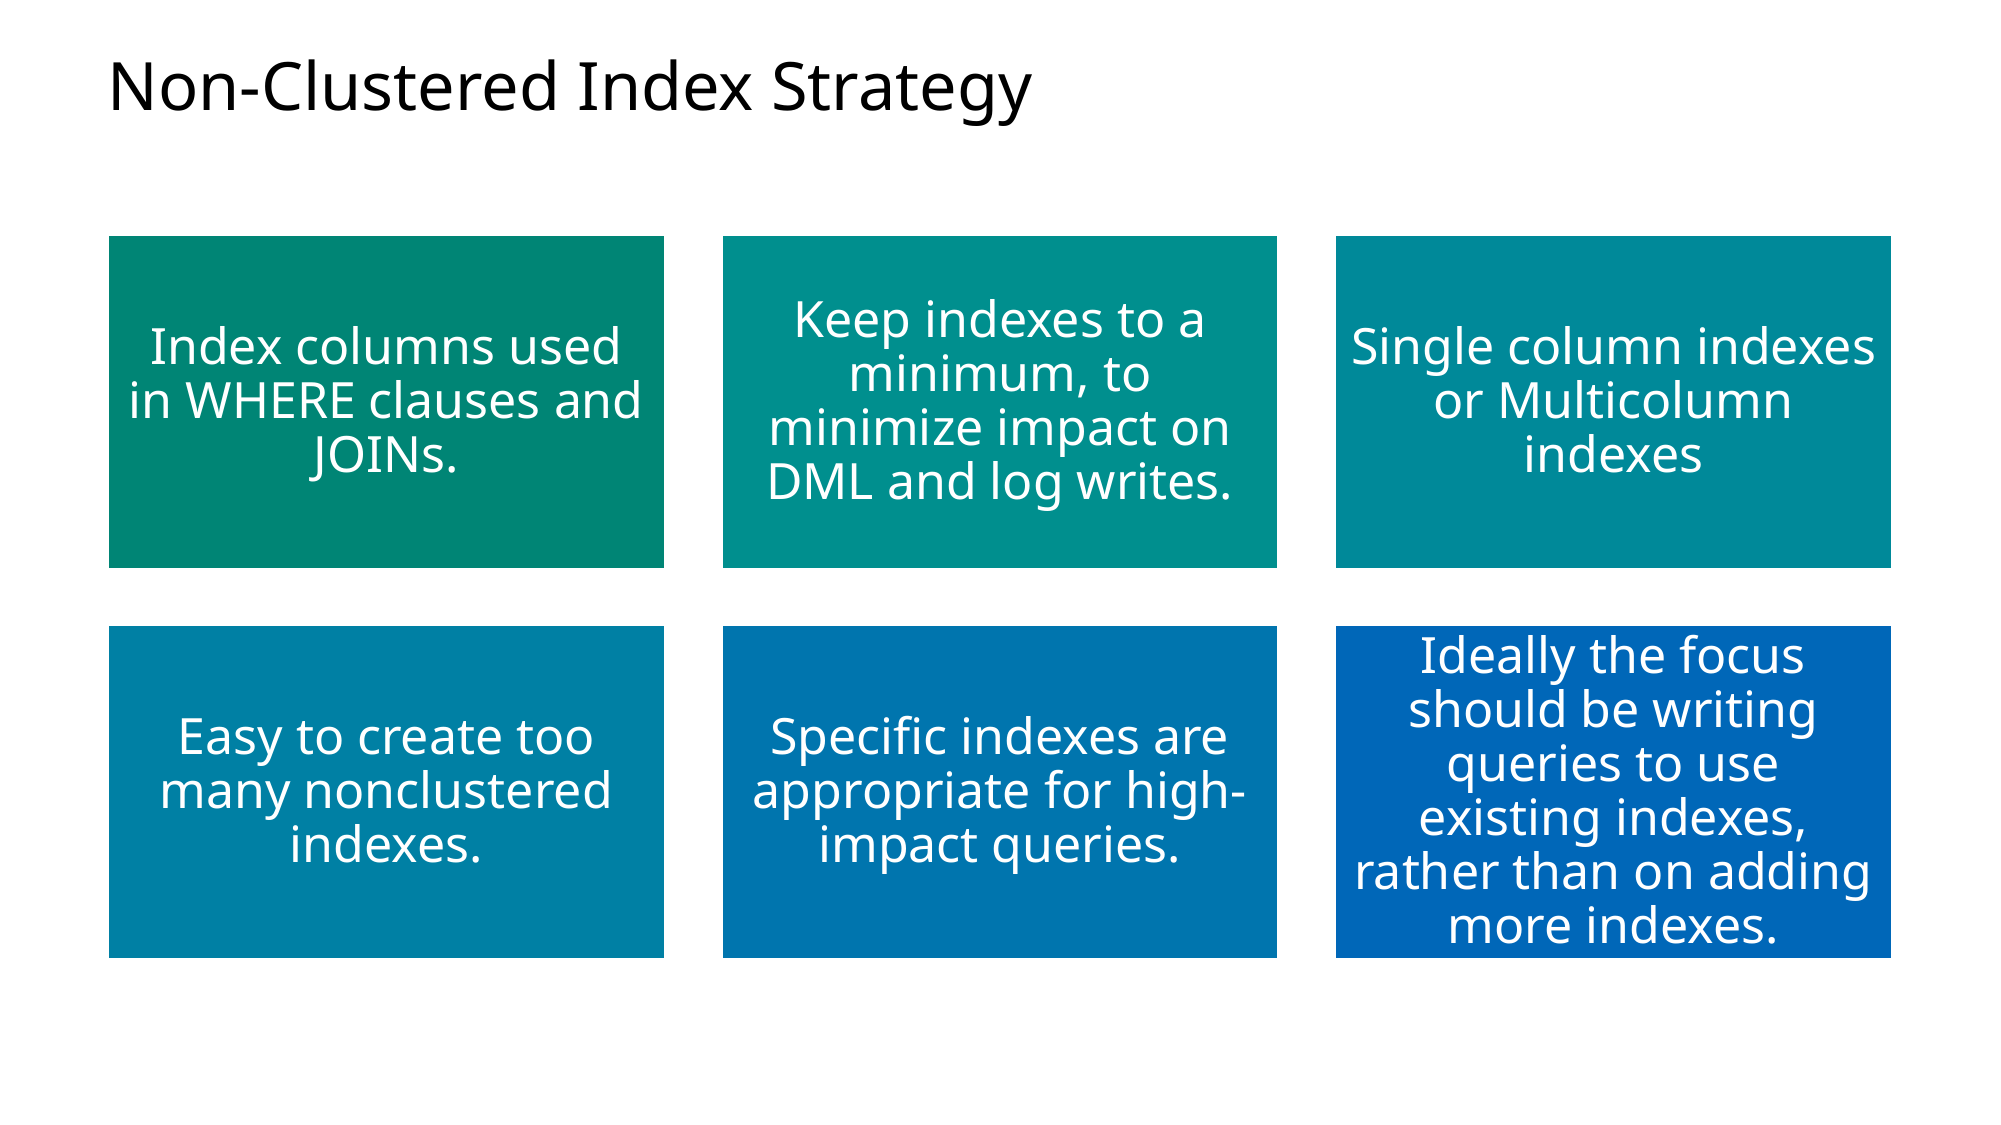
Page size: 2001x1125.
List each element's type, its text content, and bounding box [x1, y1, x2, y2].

title Non-Clustered Index Strategy [107, 52, 1893, 129]
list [107, 152, 1893, 1042]
